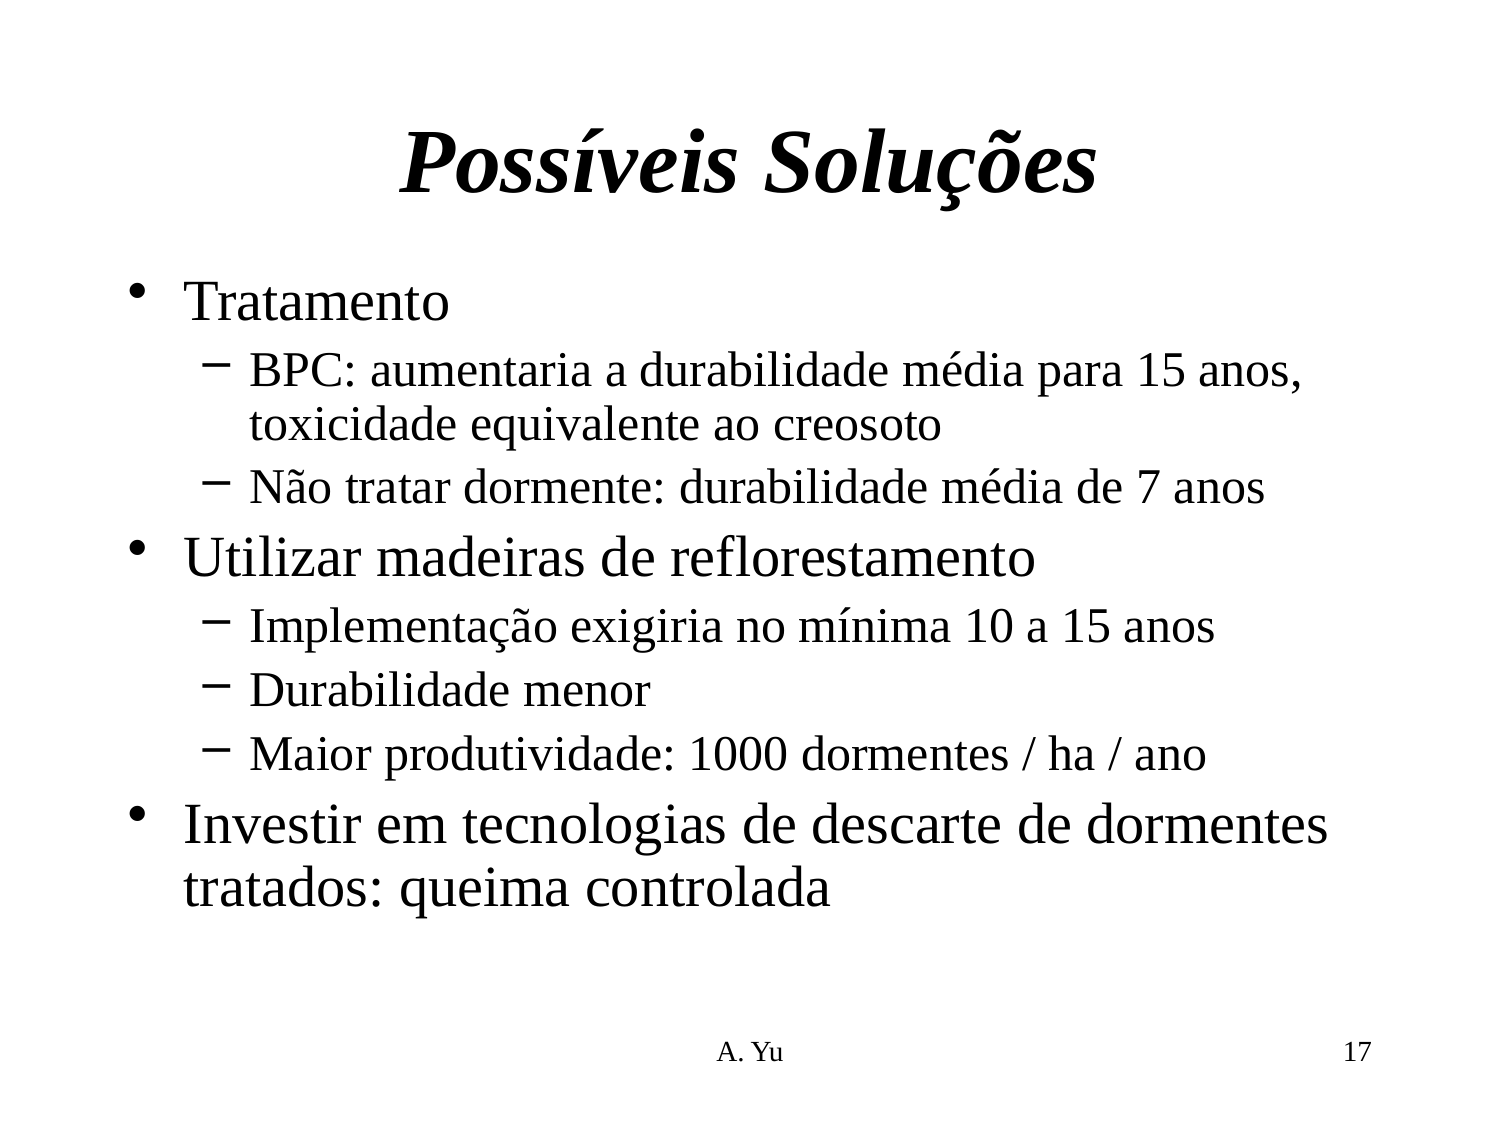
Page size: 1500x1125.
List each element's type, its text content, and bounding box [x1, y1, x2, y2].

list Tratamento BPC: aumentaria a durabilidade média para 15 anos, toxicidade equivalente ao creosoto Não tratar dormente: durabilidade média de 7 anos Utilizar madeiras de reflorestamento Implementação exigiria no mínima 10 a 15 anos Durabilidade menor Maior produtividade: 1000 dormentes / ha / ano Investir em tecnologias de descarte de dormentes tratados: queima controlada [112, 262, 1388, 963]
title Possíveis Soluções [112, 62, 1388, 251]
footer A. Yu [512, 1024, 988, 1101]
slide_number 17 [1074, 1024, 1388, 1101]
